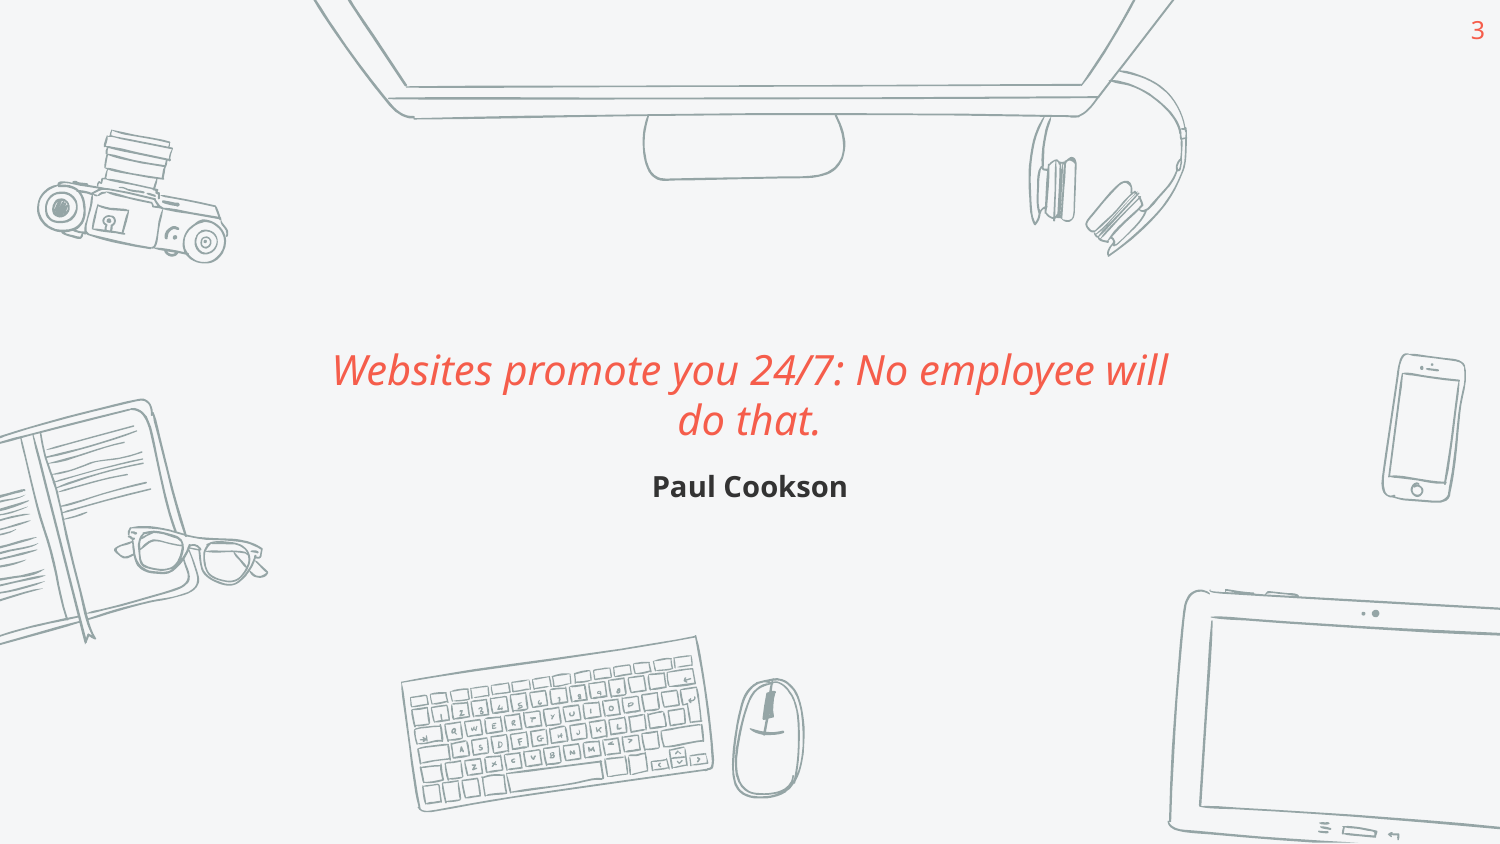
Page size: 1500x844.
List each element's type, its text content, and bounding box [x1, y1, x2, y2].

slide_number 3 [1435, 0, 1500, 53]
text_box Paul Cookson [637, 460, 863, 511]
list Websites promote you 24/7: No employee will do that. [300, 326, 1200, 461]
